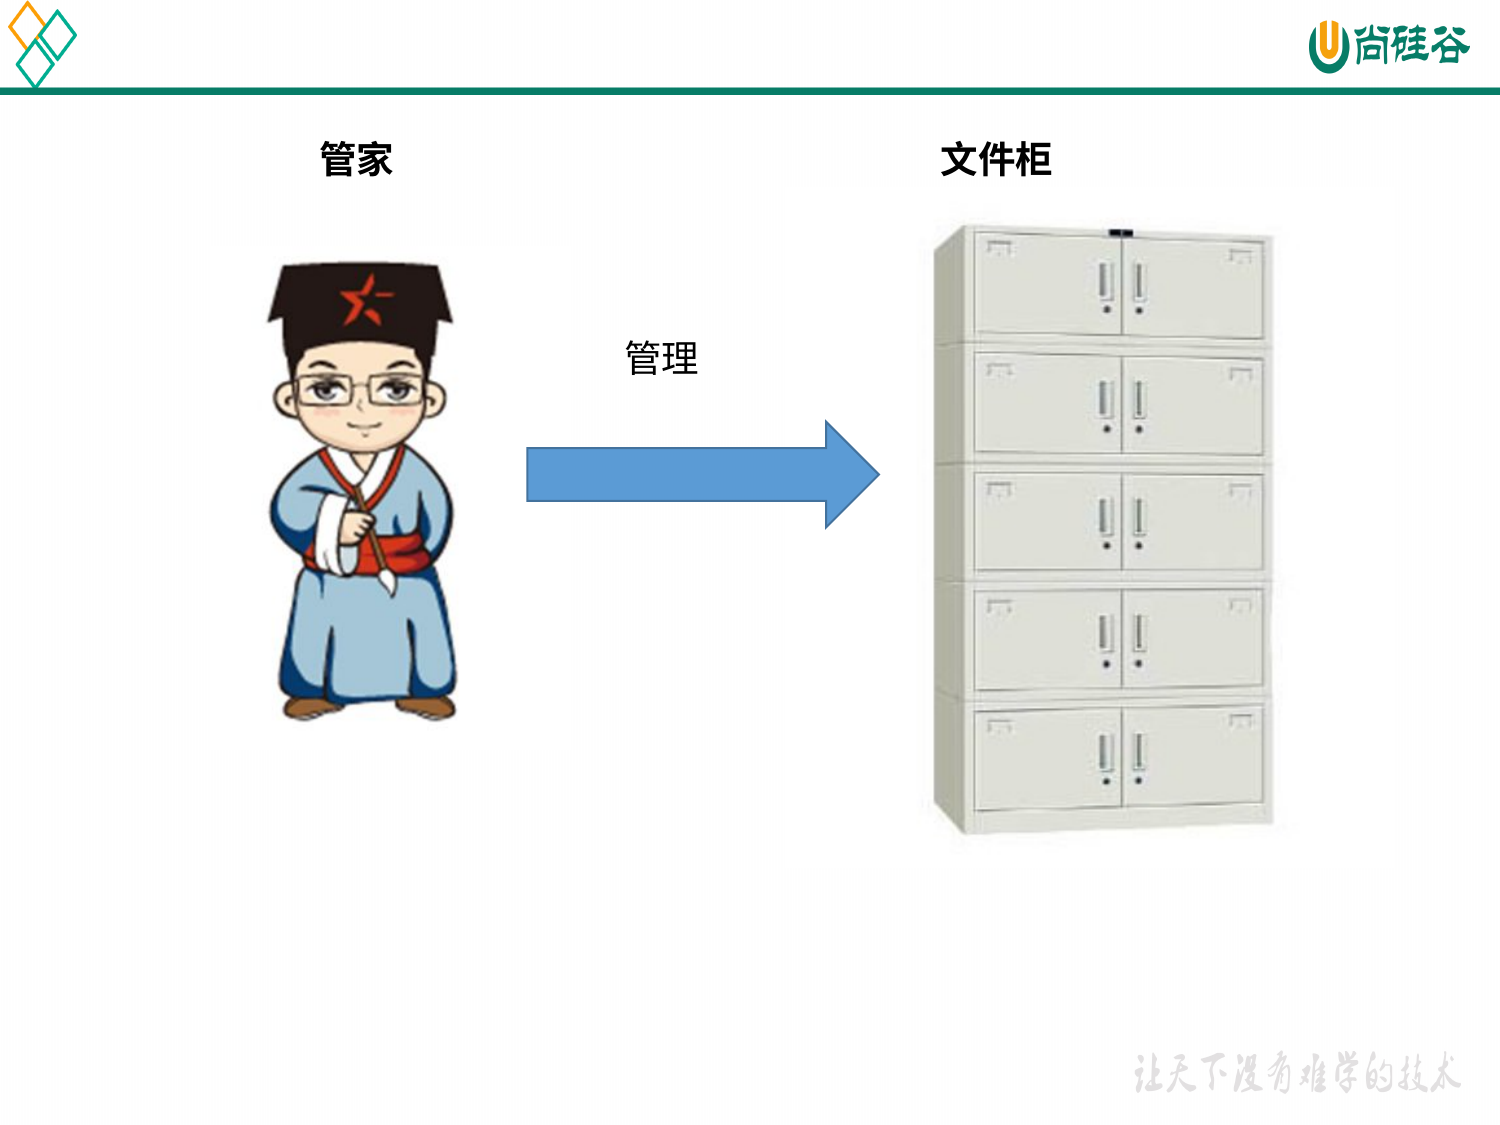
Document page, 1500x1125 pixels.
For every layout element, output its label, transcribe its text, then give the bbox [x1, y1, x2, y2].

text_box [571, 447, 785, 502]
text_box 管理 [609, 328, 785, 388]
picture [0, 0, 1500, 1125]
text_box 管家 [304, 128, 551, 189]
text_box 文件柜 [925, 128, 1325, 187]
